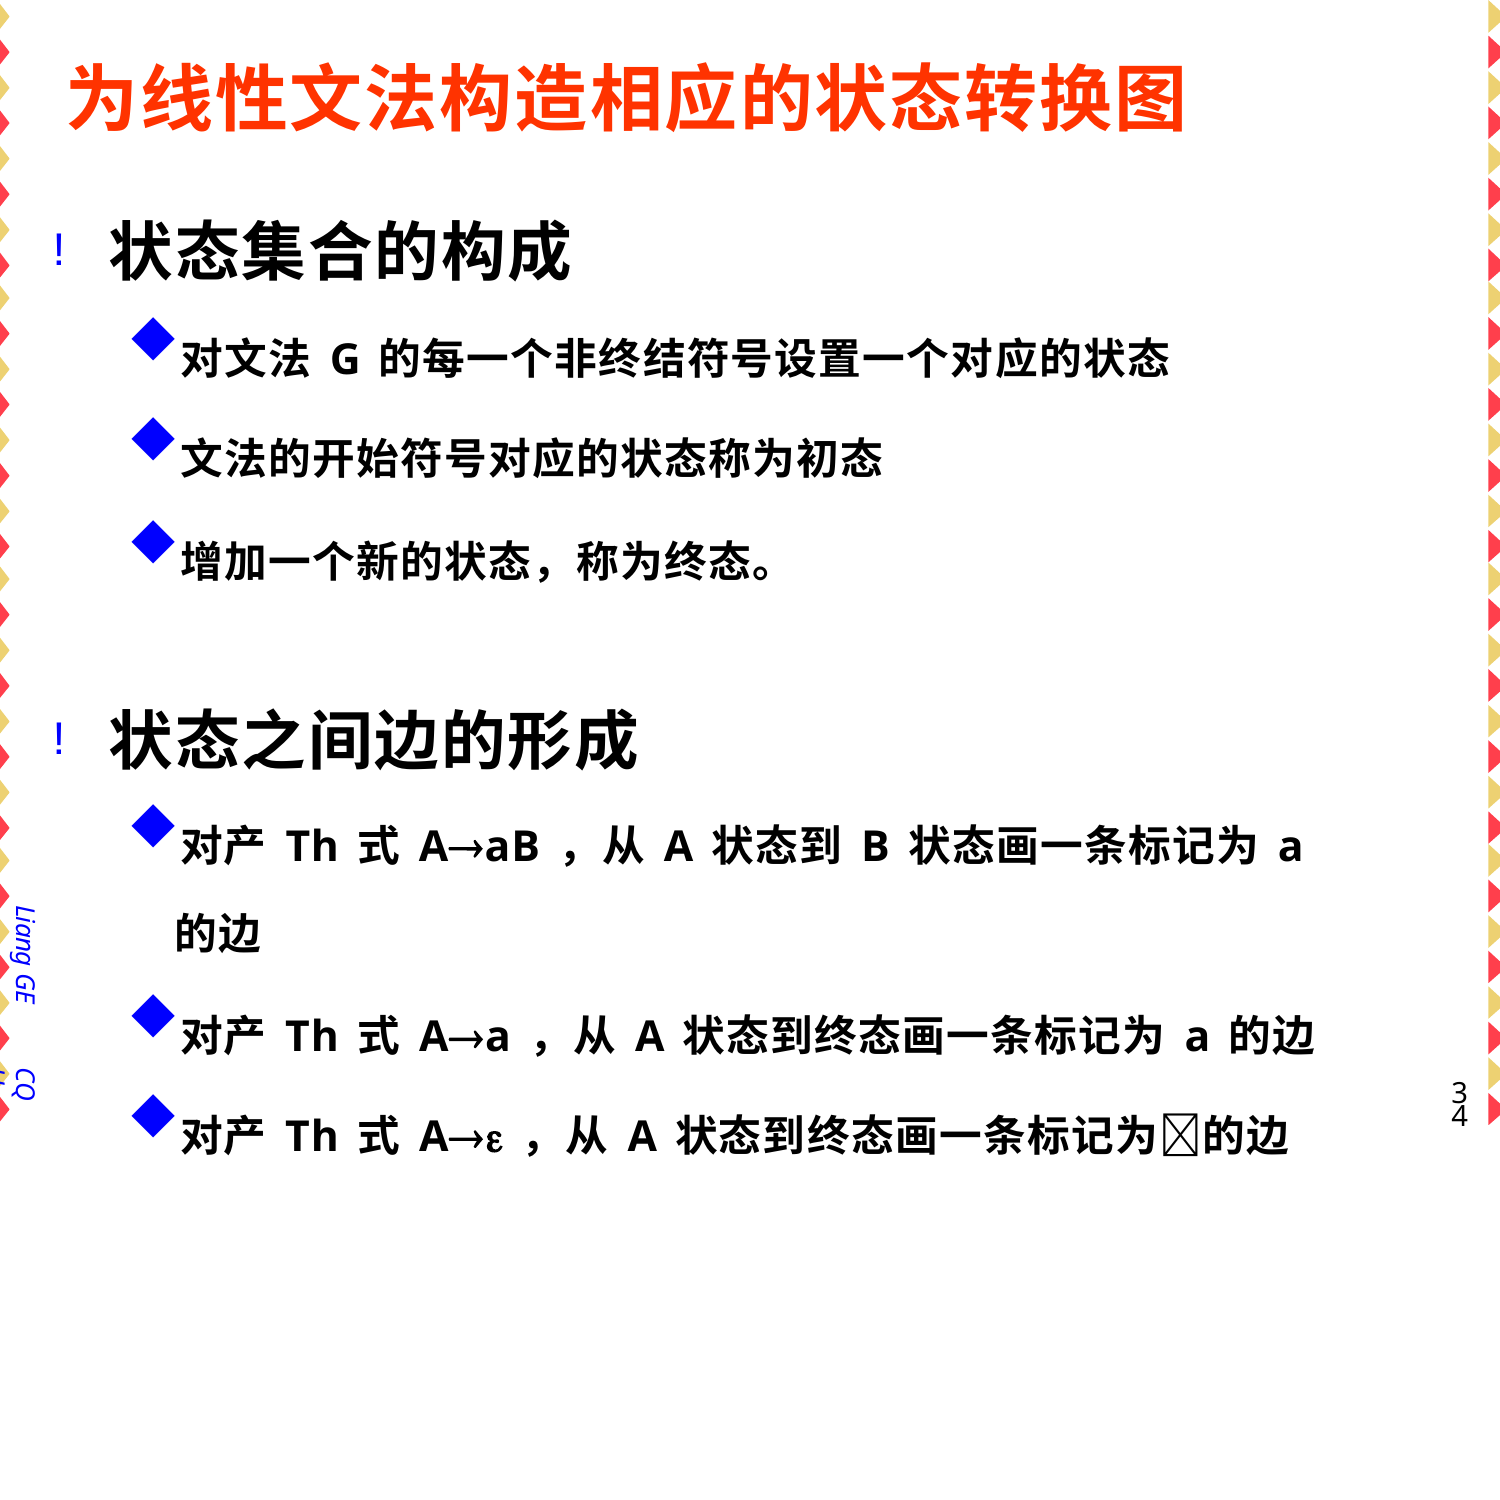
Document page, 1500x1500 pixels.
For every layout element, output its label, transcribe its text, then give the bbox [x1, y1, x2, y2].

title 为线性文法构造相应的状态转换图 [62, 49, 1196, 191]
slide_number 32 [1447, 1081, 1485, 1500]
text_box Liang GE [10, 902, 41, 1007]
text_box 状态集合的构成 对文法G的每一个非终结符号设置一个对应的状态 文法的开始符号对应的状态称为初态 增加一个新的状态，称为终态。 状态之间边的形成 对产Th式AaB，从A状态到B状态画一条标记为a的边 对产Th式Aa，从A状态到终态画一条标记为a的边 对产Th式A，从A状态到终态画一条标记为的边 [50, 191, 1333, 1167]
text_box CQU [10, 1065, 41, 1107]
